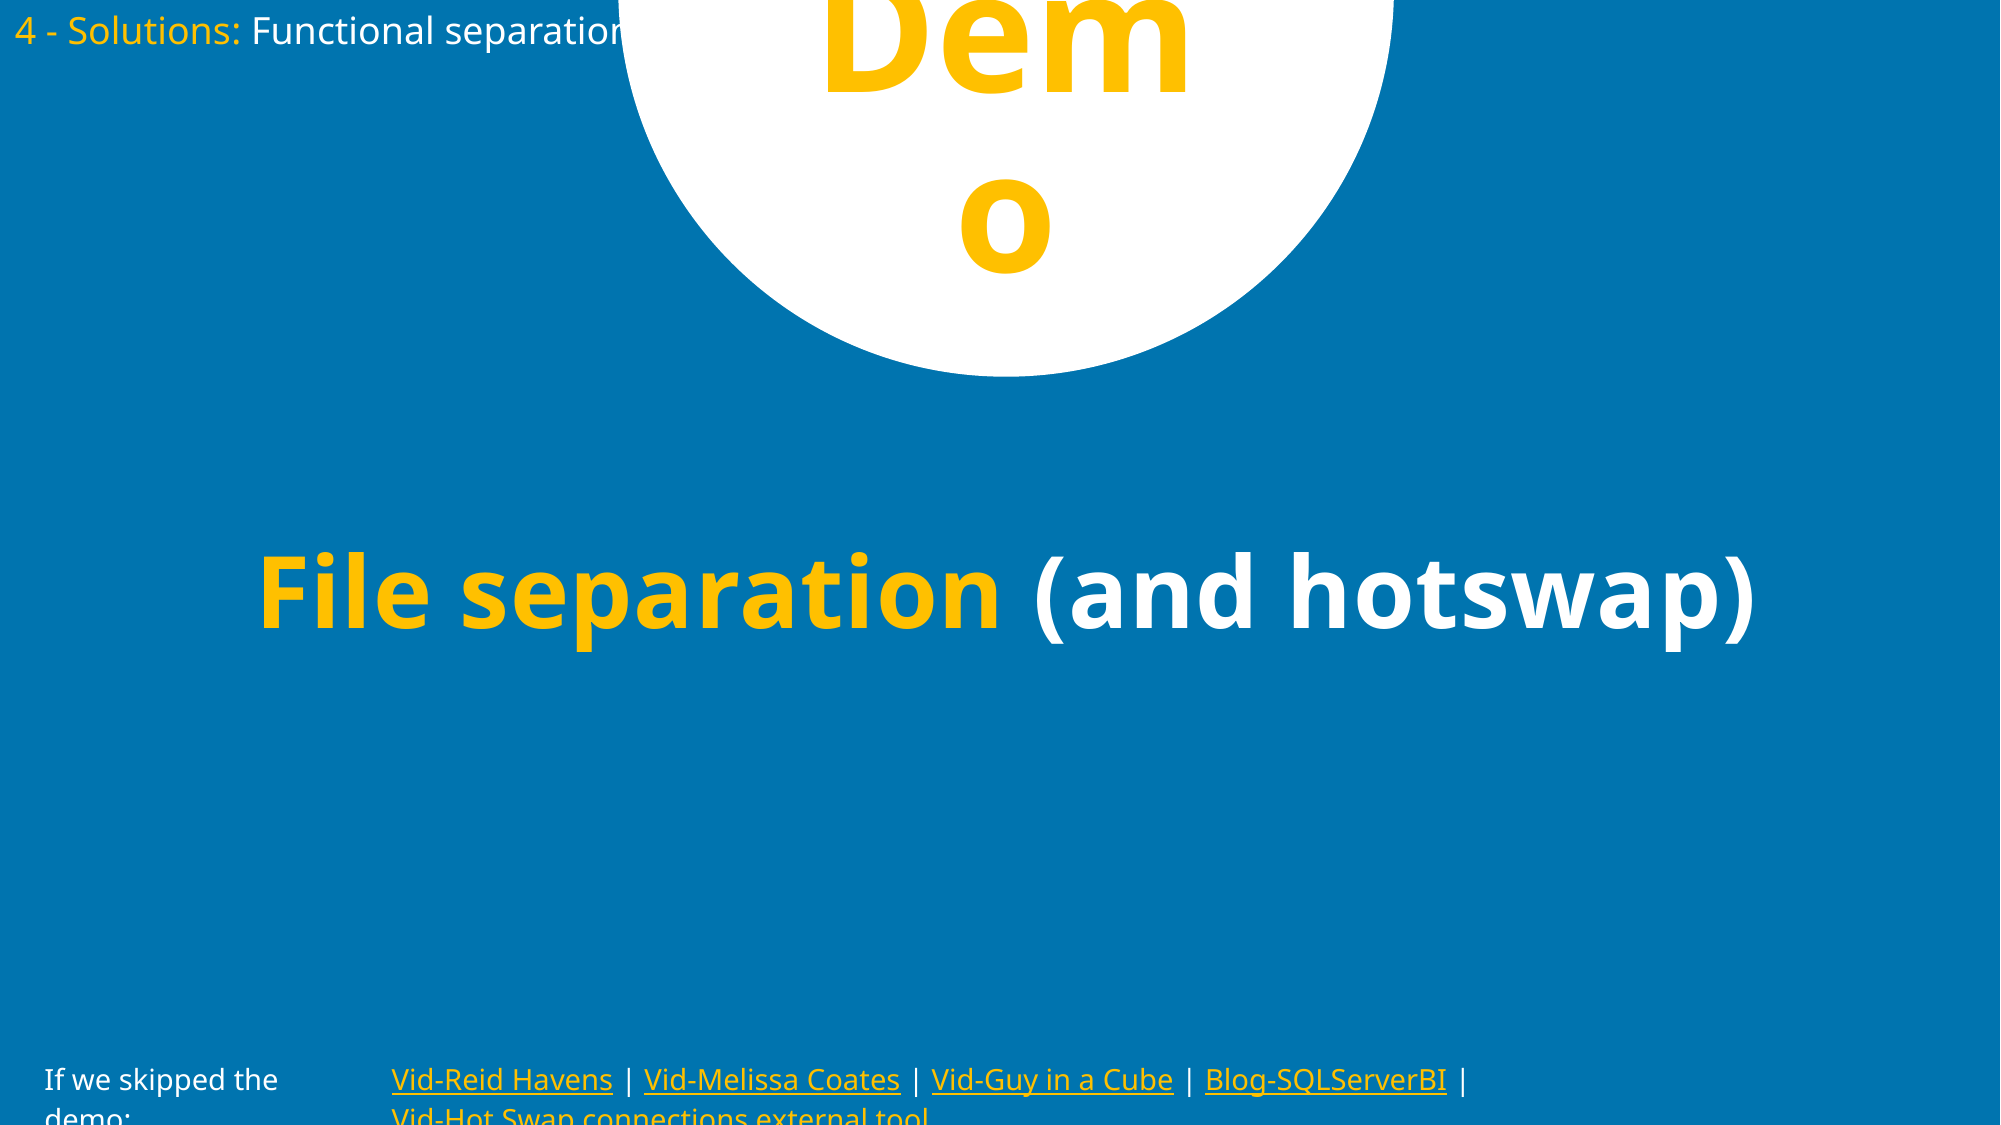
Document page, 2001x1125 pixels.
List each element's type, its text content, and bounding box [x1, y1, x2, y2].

list Demo [754, 30, 1258, 228]
table_header Vid-Reid Havens | Vid-Melissa Coates | Vid-Guy in a Cube | Blog-SQLServerBI | Vid-Hot Swap connections external tool [377, 1052, 1951, 1125]
text_box [623, 0, 1395, 378]
title File separation (and hotswap) [49, 554, 1963, 658]
text_box 4 - Solutions: Functional separation [0, 0, 1000, 60]
table_header If we skipped the demo: [29, 1052, 377, 1125]
